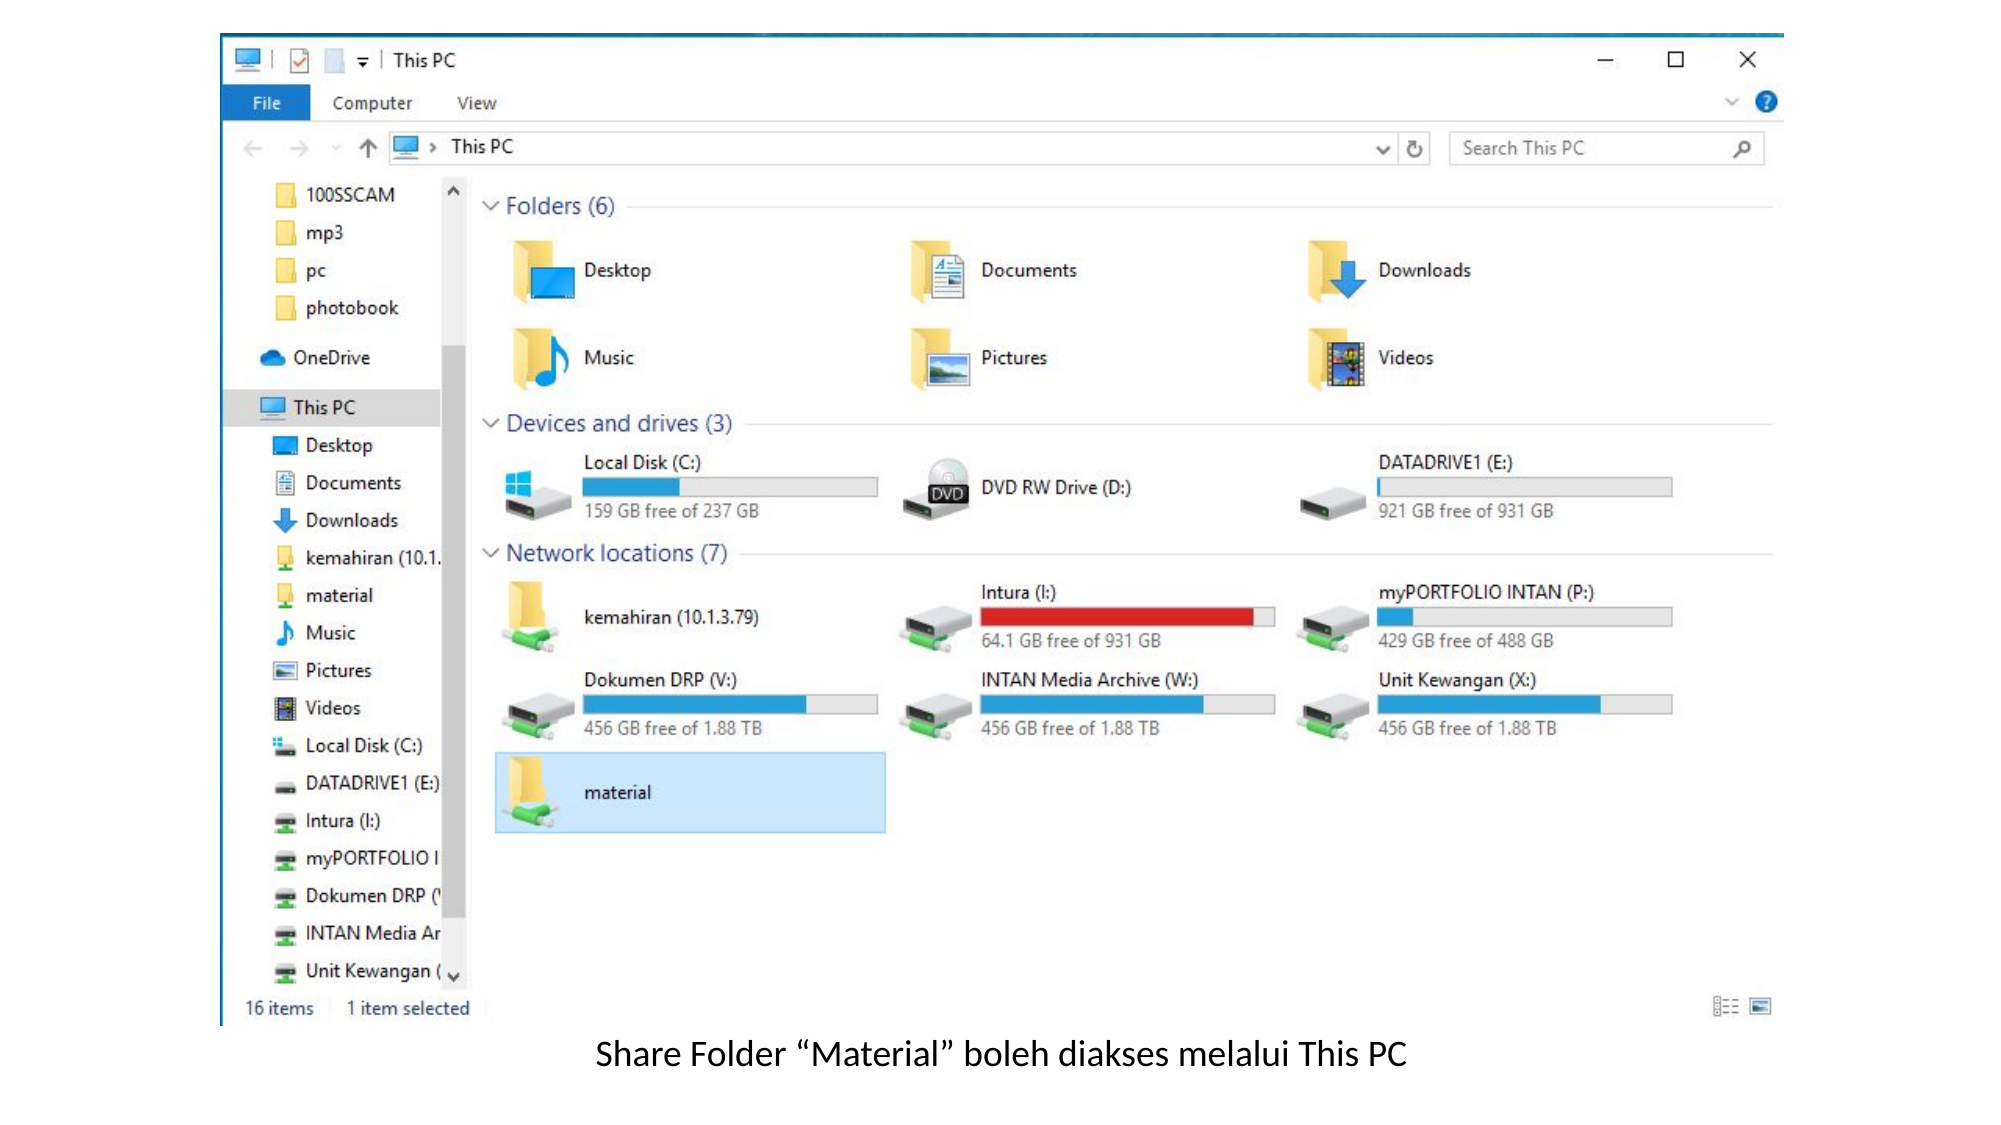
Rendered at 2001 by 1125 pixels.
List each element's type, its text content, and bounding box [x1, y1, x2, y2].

picture [220, 33, 1784, 1026]
text_box Share Folder “Material” boleh diakses melalui This PC [580, 1026, 1424, 1082]
